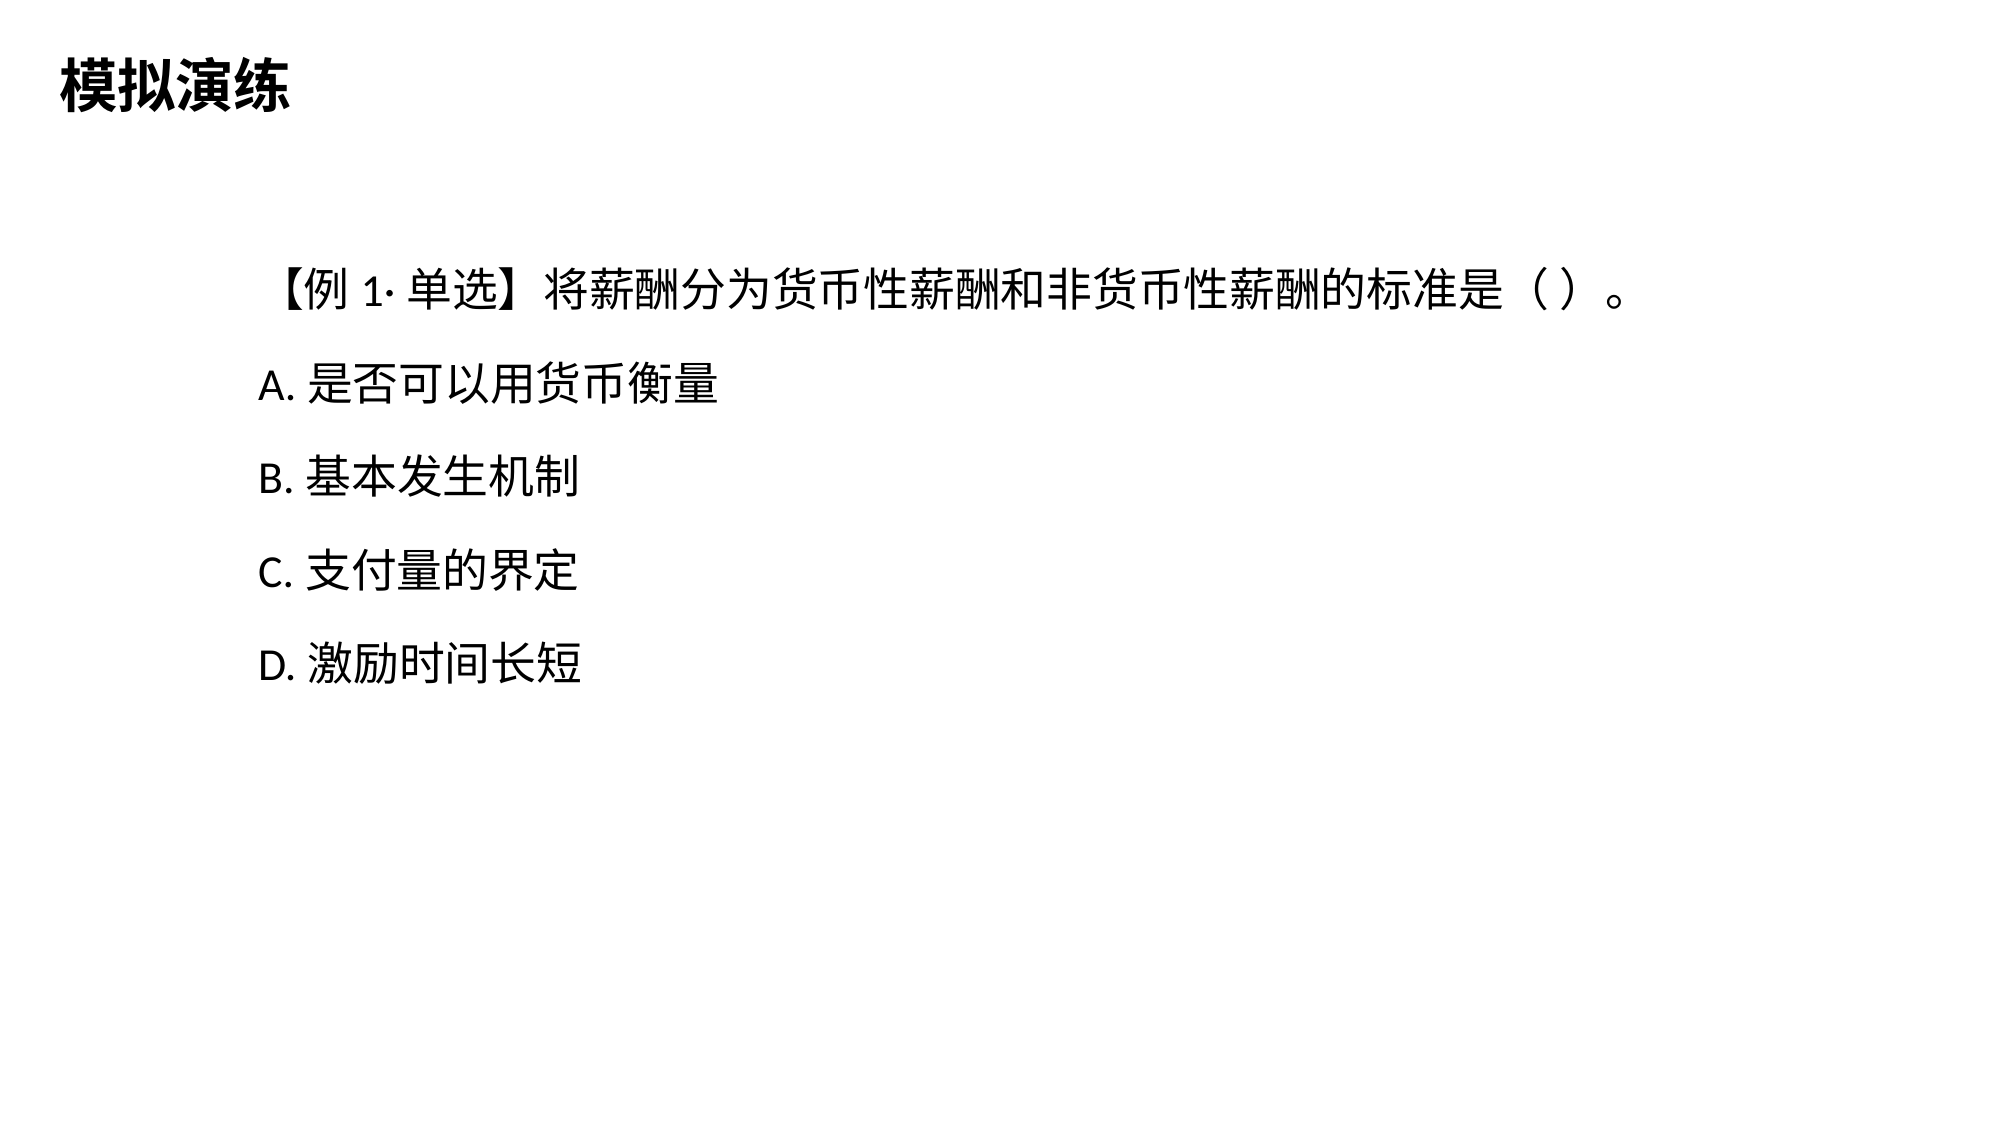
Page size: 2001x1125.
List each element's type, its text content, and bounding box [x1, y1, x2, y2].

text_box 【例1·单选】将薪酬分为货币性薪酬和非货币性薪酬的标准是（ ）。 A.是否可以用货币衡量 B.基本发生机制 C.支付量的界定 D.激励时间长短 [168, 215, 1852, 698]
text_box 模拟演练 [44, 41, 1045, 127]
